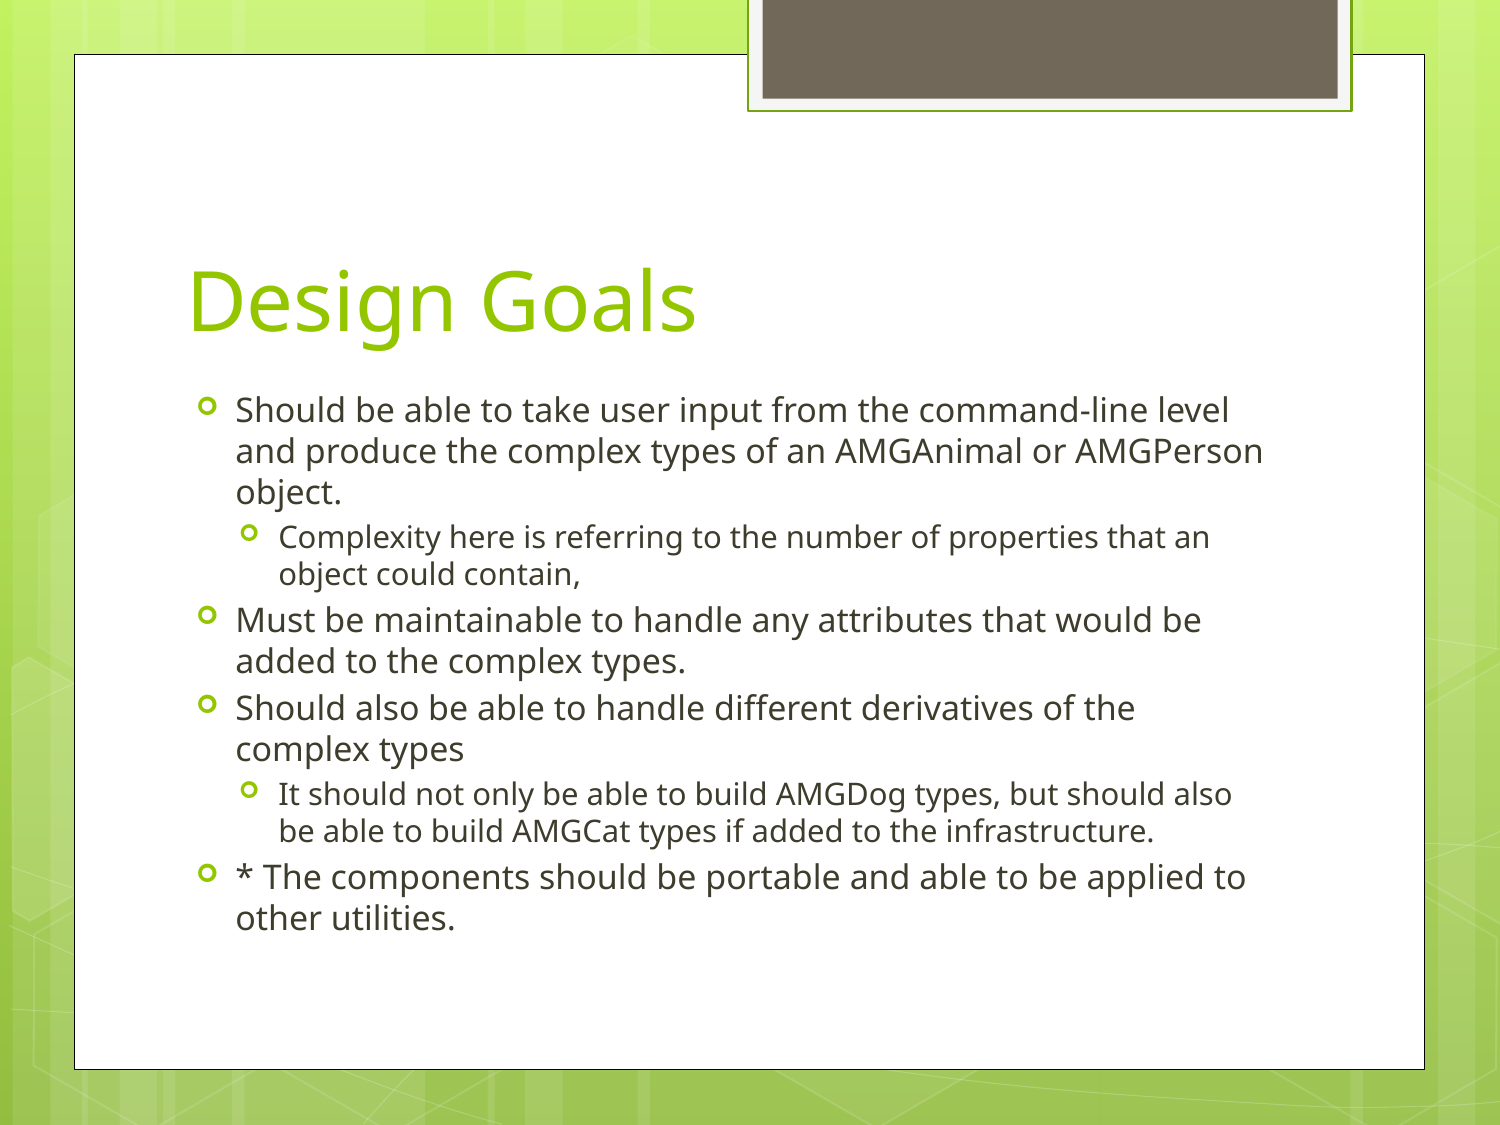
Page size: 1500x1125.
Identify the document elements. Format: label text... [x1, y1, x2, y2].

list Should be able to take user input from the command-line level and produce the complex types of an AMGAnimal or AMGPerson object. Complexity here is referring to the number of properties that an object could contain, Must be maintainable to handle any attributes that would be added to the complex types. Should also be able to handle different derivatives of the complex types It should not only be able to build AMGDog types, but should also be able to build AMGCat types if added to the infrastructure. * The components should be portable and able to be applied to other utilities. [171, 381, 1283, 957]
title Design Goals [171, 168, 1324, 357]
